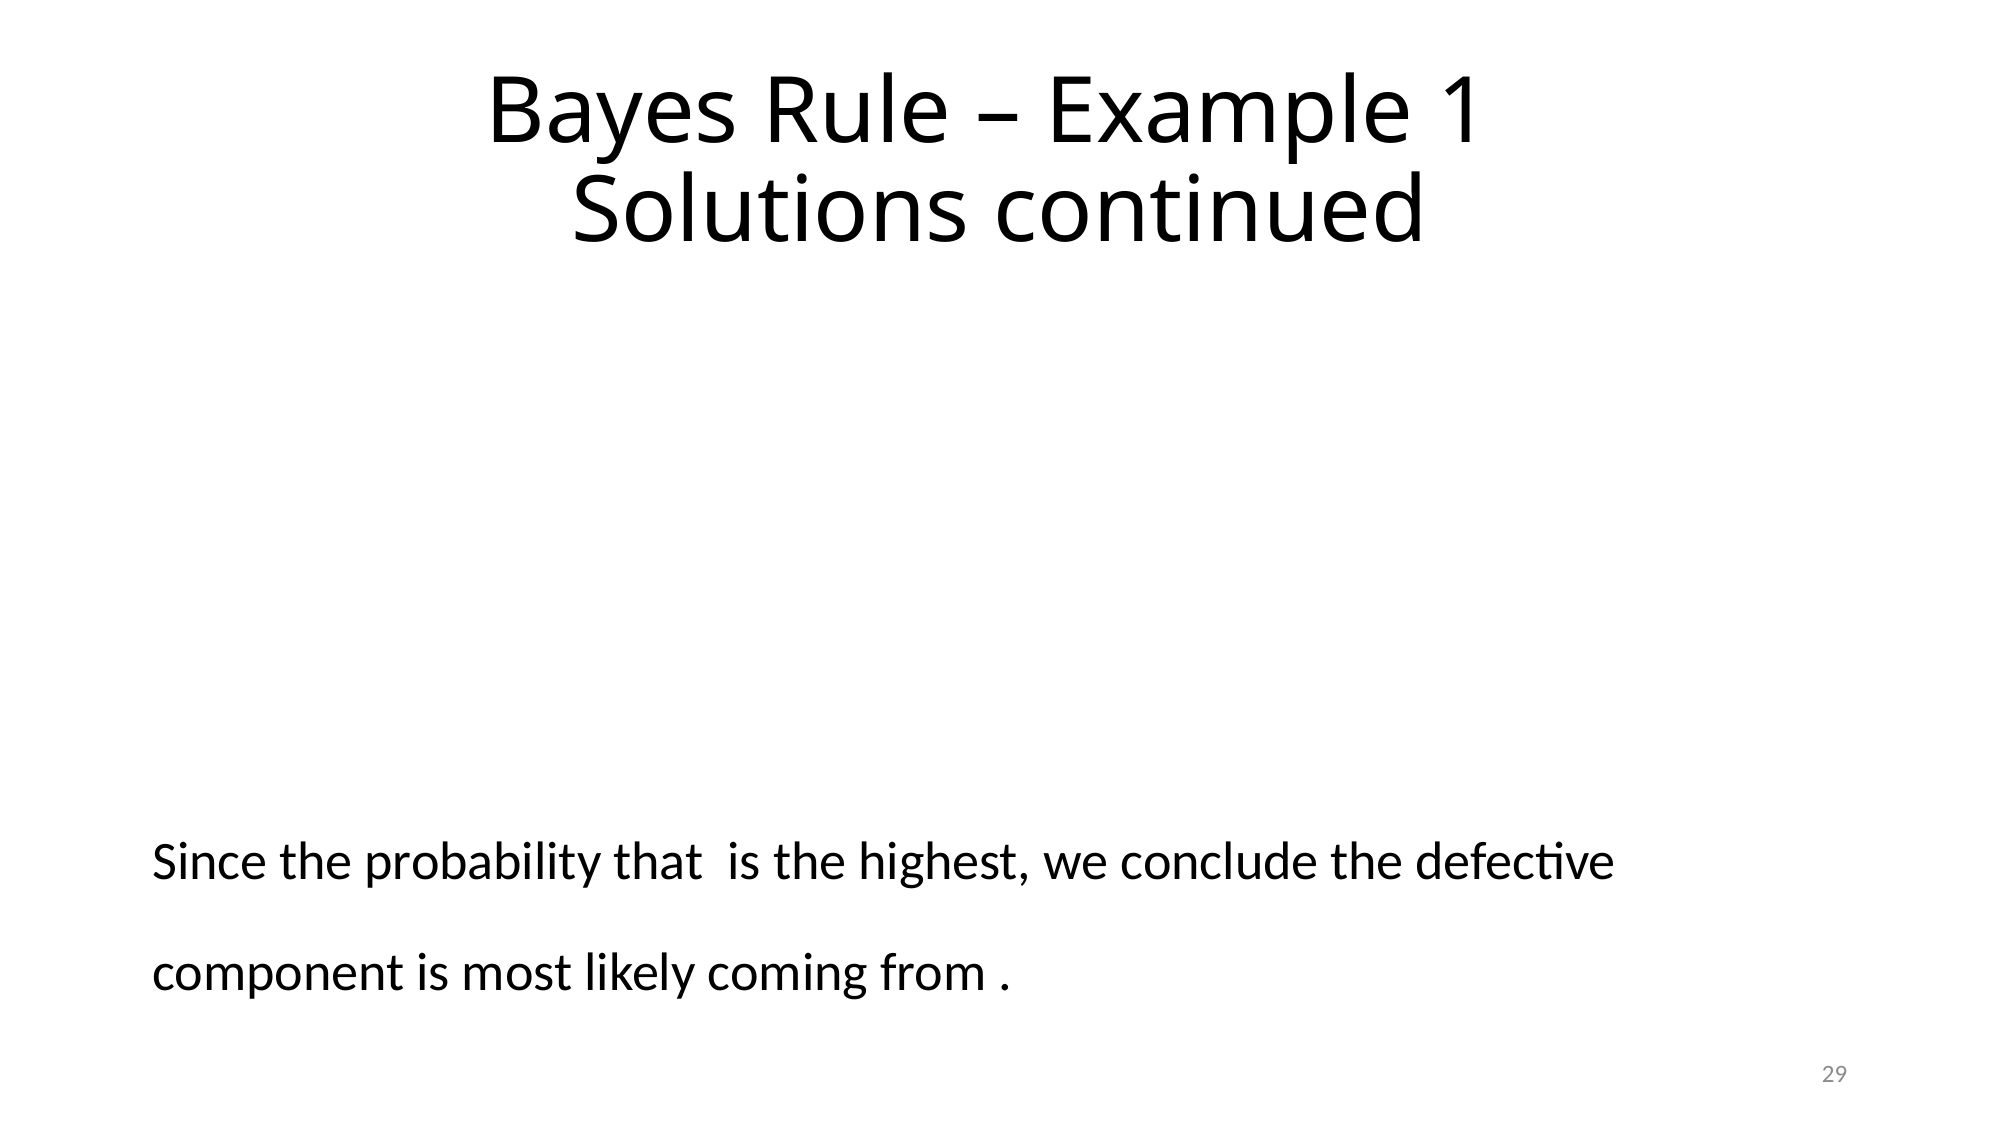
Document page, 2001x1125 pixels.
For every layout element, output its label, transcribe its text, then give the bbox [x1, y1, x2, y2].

slide_number 29 [1412, 1042, 1863, 1103]
title Bayes Rule – Example 1 Solutions continued [137, 53, 1863, 272]
